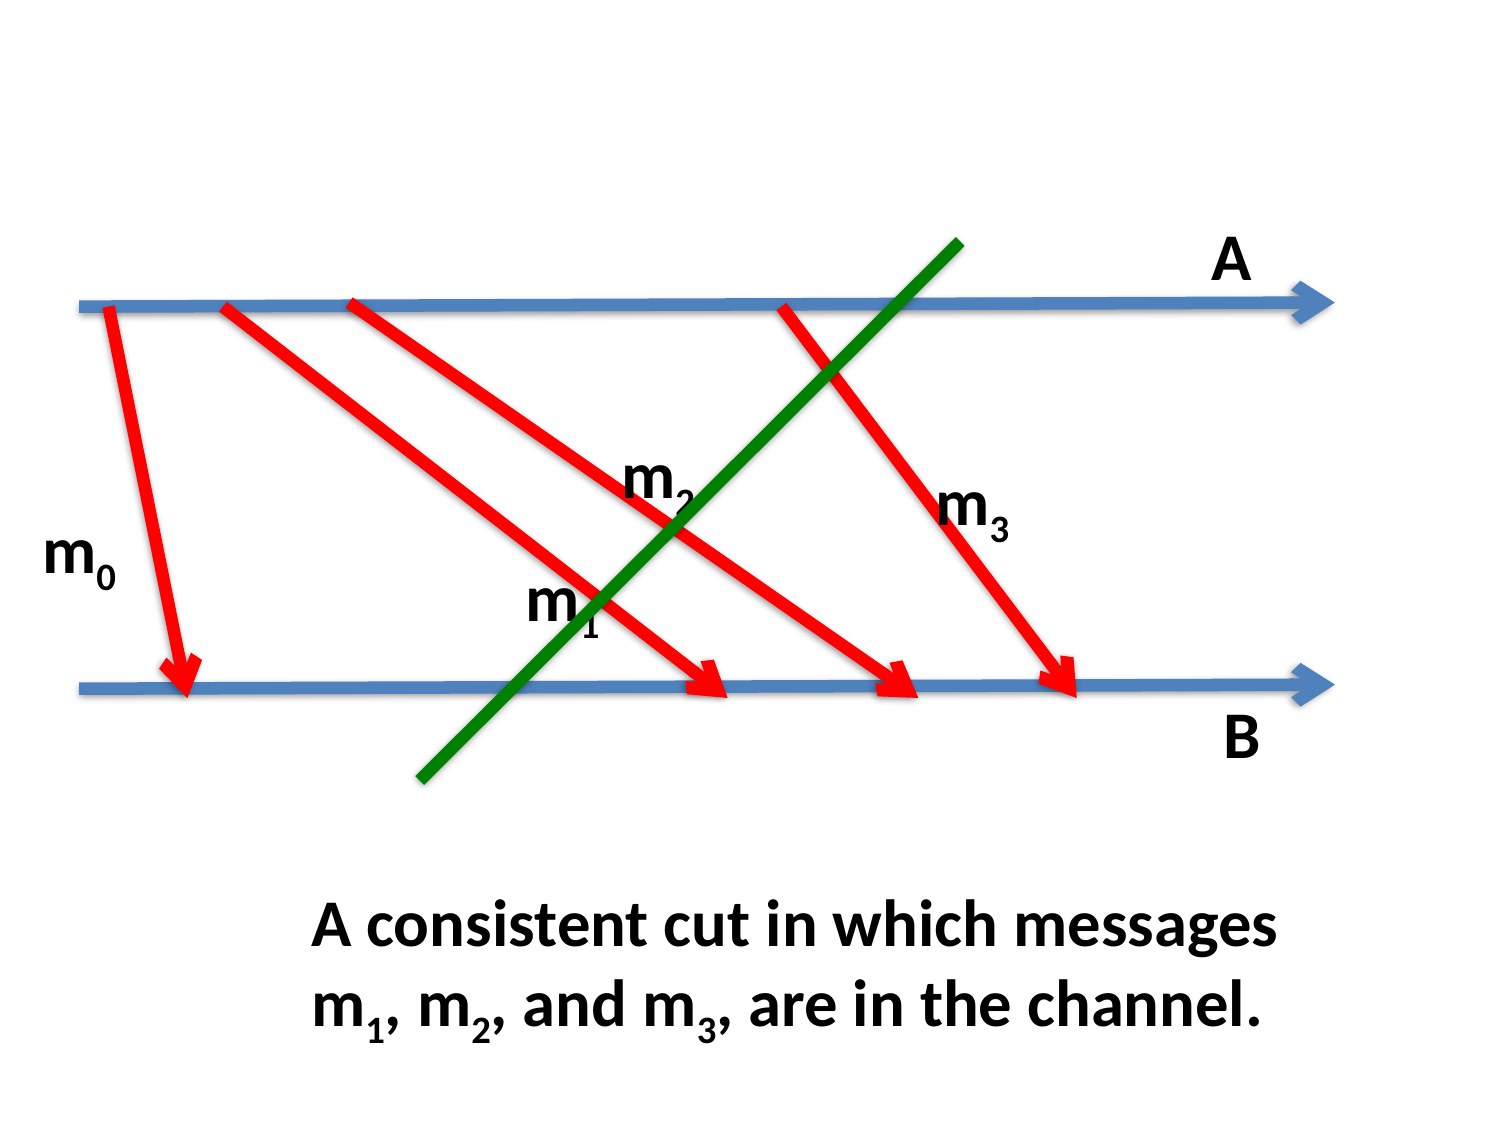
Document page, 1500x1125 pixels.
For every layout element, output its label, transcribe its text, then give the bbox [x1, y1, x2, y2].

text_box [965, 302, 1336, 307]
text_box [222, 306, 343, 699]
text_box B [1209, 697, 1277, 780]
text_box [348, 302, 414, 699]
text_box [419, 241, 961, 781]
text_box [965, 306, 1077, 699]
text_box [108, 306, 188, 699]
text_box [1081, 684, 1336, 689]
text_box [192, 684, 217, 689]
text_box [78, 302, 346, 307]
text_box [78, 684, 103, 689]
text_box A consistent cut in which messages m1, m2, and m3, are in the channel. [296, 872, 1295, 1059]
text_box A [1197, 206, 1268, 300]
text_box m0 [27, 499, 103, 606]
